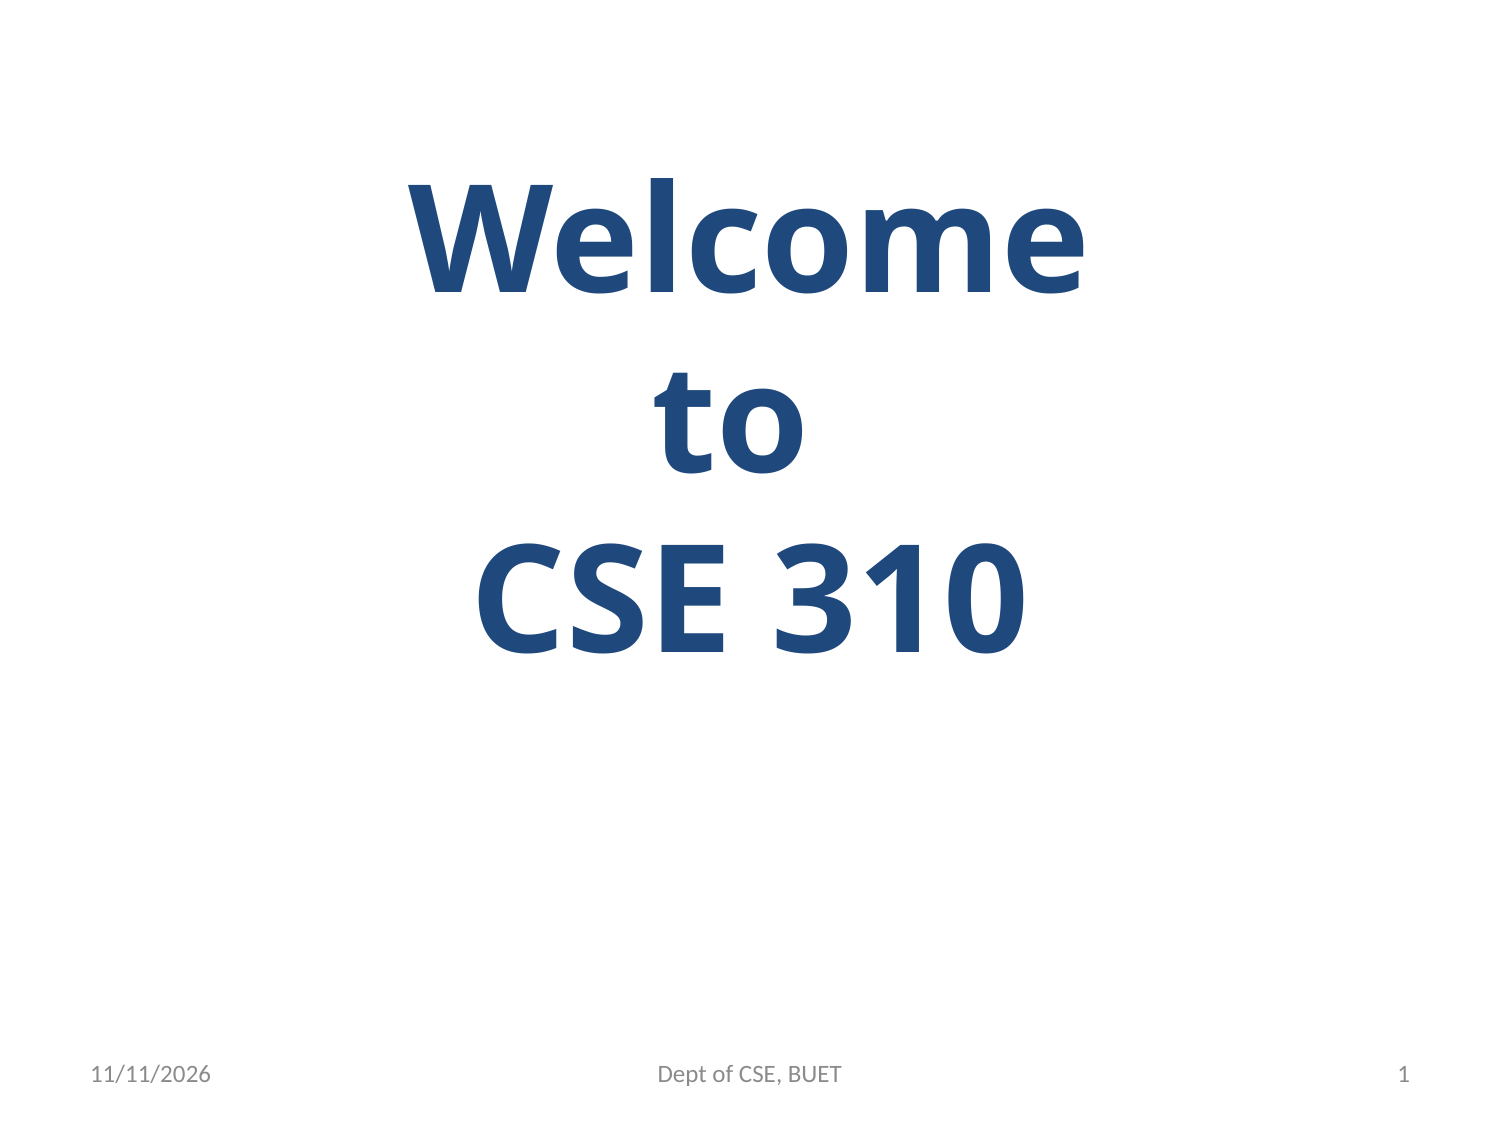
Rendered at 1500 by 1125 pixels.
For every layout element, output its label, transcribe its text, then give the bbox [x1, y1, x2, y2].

title Welcome to CSE 310 [75, 75, 1425, 750]
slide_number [75, 1042, 425, 1103]
slide_number 1 [1074, 1042, 1425, 1103]
footer Dept of CSE, BUET [512, 1042, 988, 1103]
